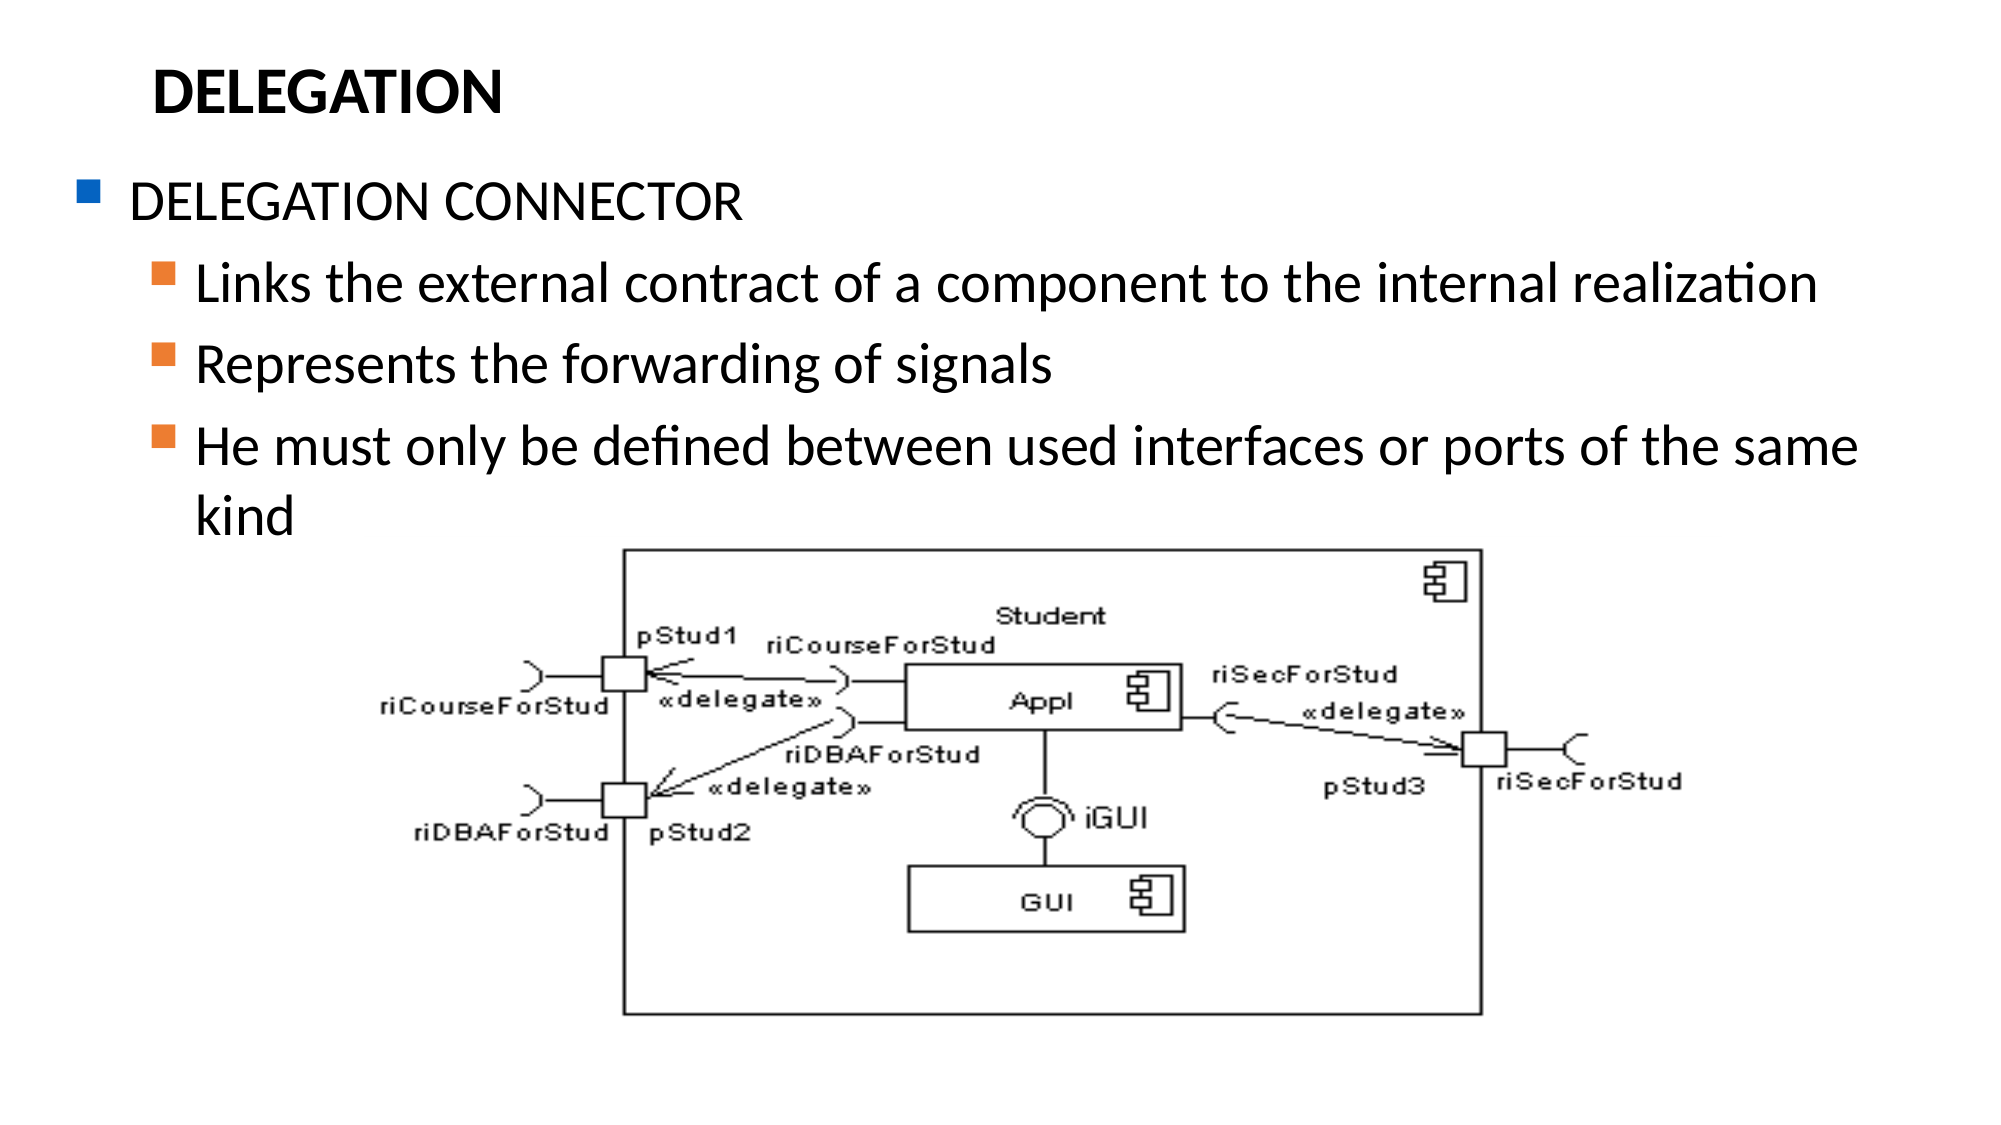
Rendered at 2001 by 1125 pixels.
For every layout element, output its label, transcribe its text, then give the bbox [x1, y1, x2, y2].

text_box DELEGATION CONNECTOR Links the external contract of a component to the internal realization Represents the forwarding of signals He must only be defined between used interfaces or ports of the same kind [58, 154, 1942, 580]
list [364, 535, 1722, 1060]
title DELEGATION [137, 59, 1863, 124]
